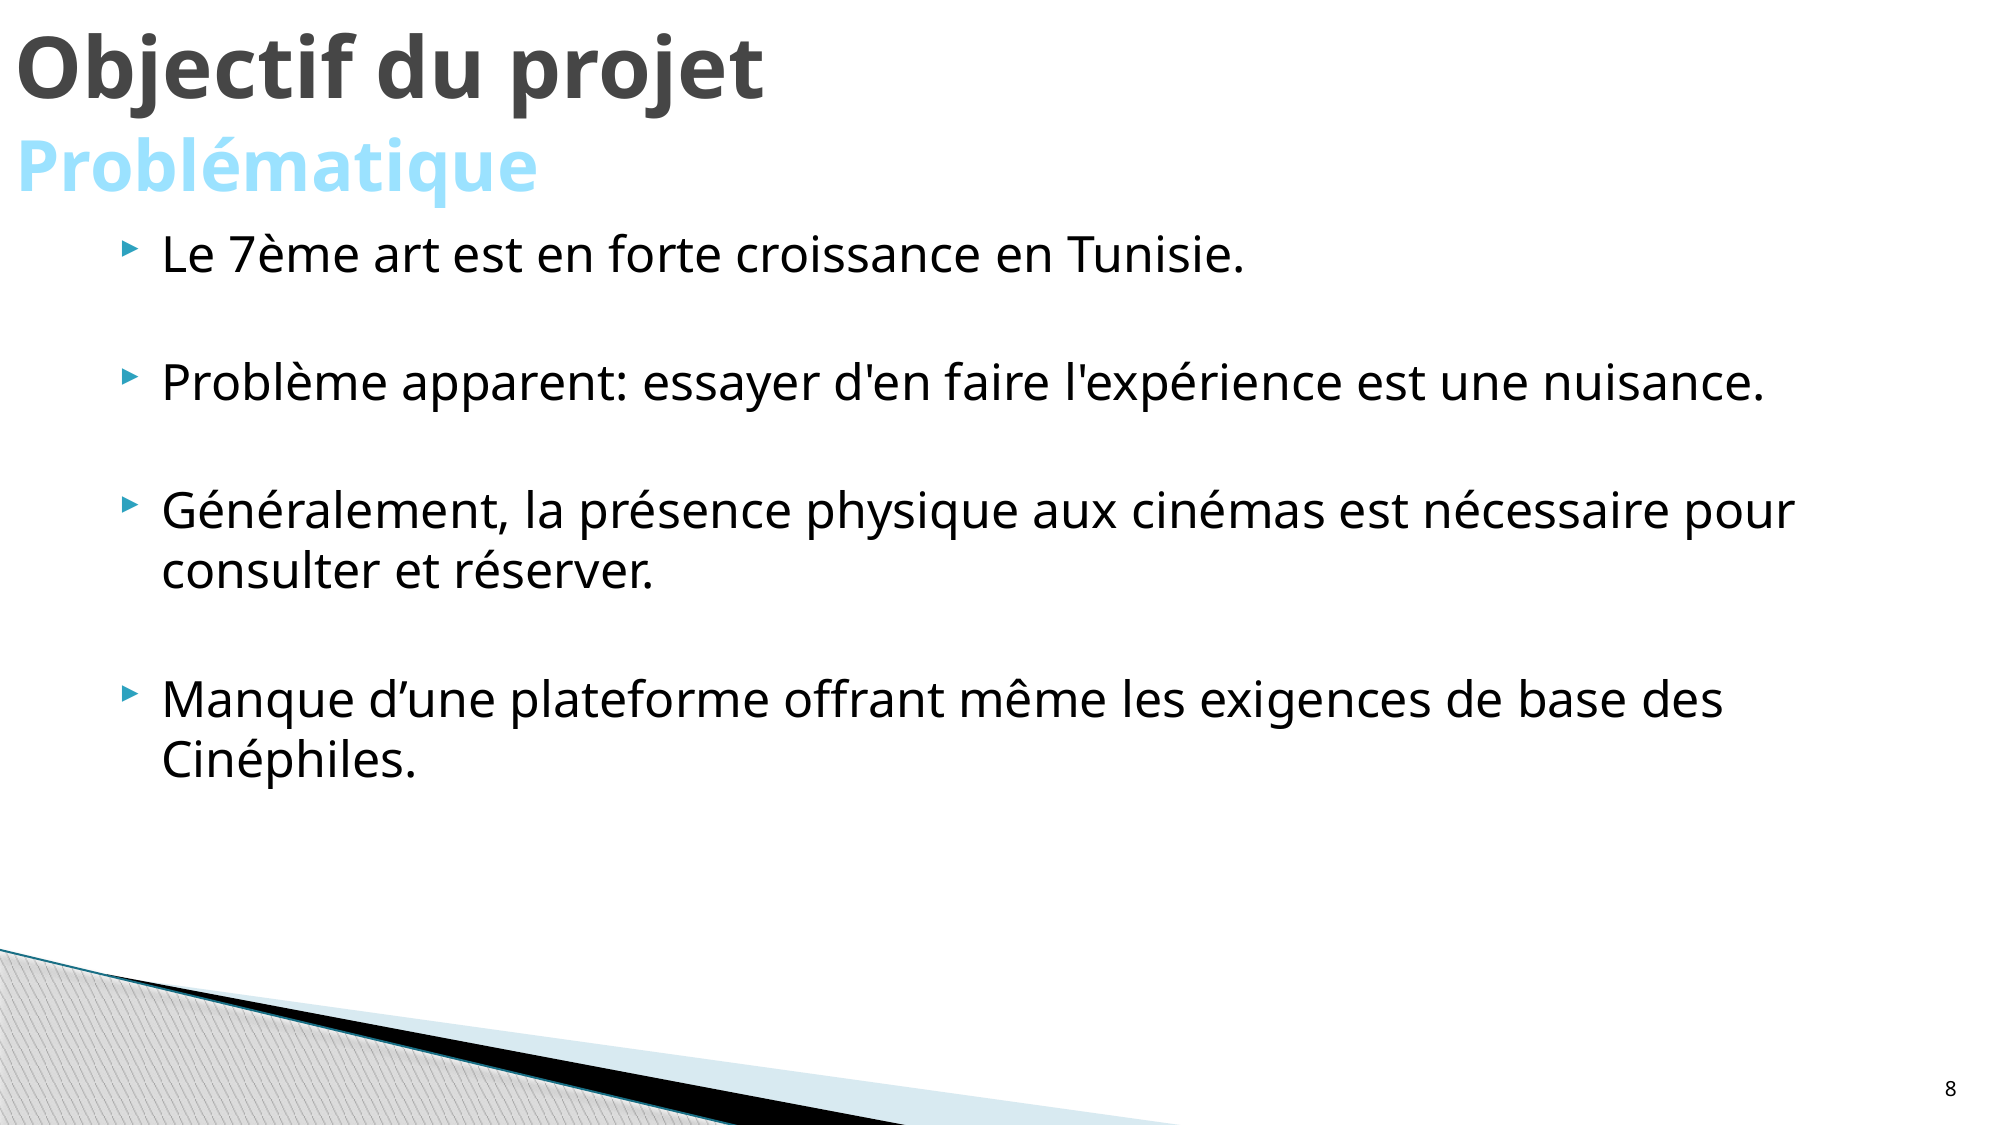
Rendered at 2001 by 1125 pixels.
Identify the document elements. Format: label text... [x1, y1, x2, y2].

text_box Problématique [0, 113, 1477, 214]
slide_number 8 [1891, 1051, 1972, 1112]
title Objectif du projet [0, 0, 1350, 113]
list Le 7ème art est en forte croissance en Tunisie. Problème apparent: essayer d'en faire l'expérience est une nuisance. Généralement, la présence physique aux cinémas est nécessaire pour consulter et réserver. Manque d’une plateforme offrant même les exigences de base des Cinéphiles. [86, 214, 1888, 1012]
